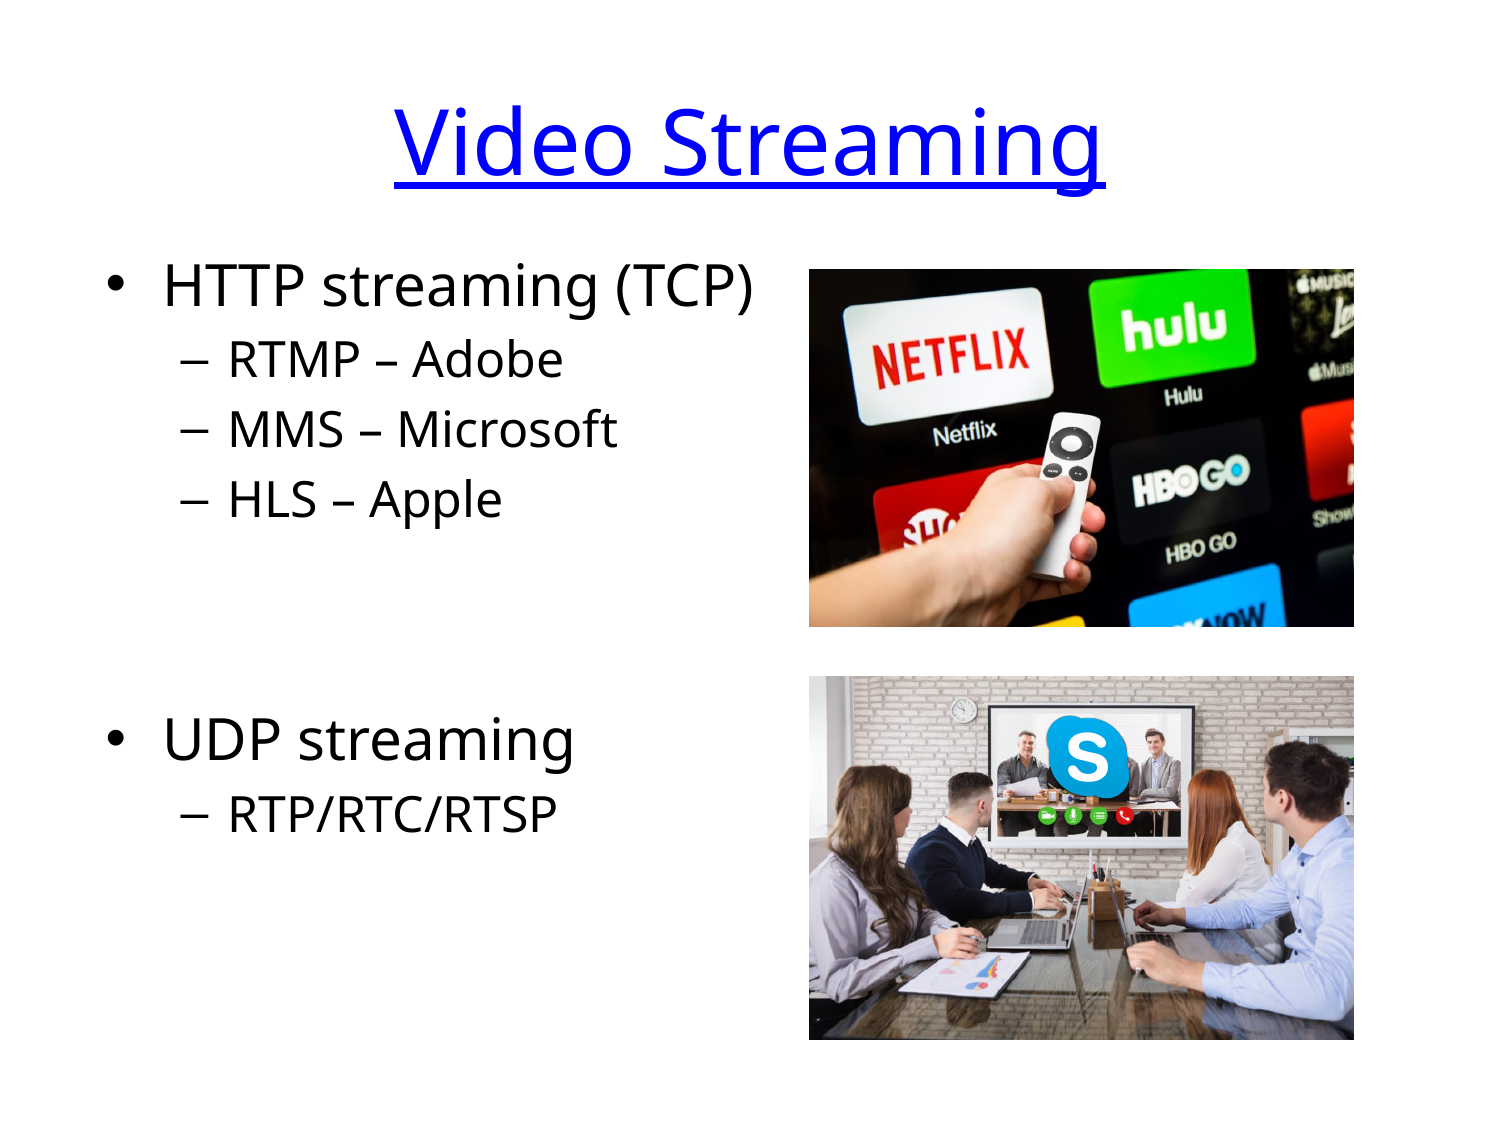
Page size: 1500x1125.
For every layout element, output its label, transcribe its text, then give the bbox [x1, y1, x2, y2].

picture [808, 676, 1354, 1040]
picture [1273, 615, 1281, 628]
picture [808, 268, 1354, 628]
list HTTP streaming (TCP) RTMP – Adobe MMS – Microsoft HLS – Apple UDP streaming RTP/RTC/RTSP [90, 240, 1481, 983]
picture [1173, 600, 1266, 628]
title Video Streaming [75, 45, 1425, 233]
